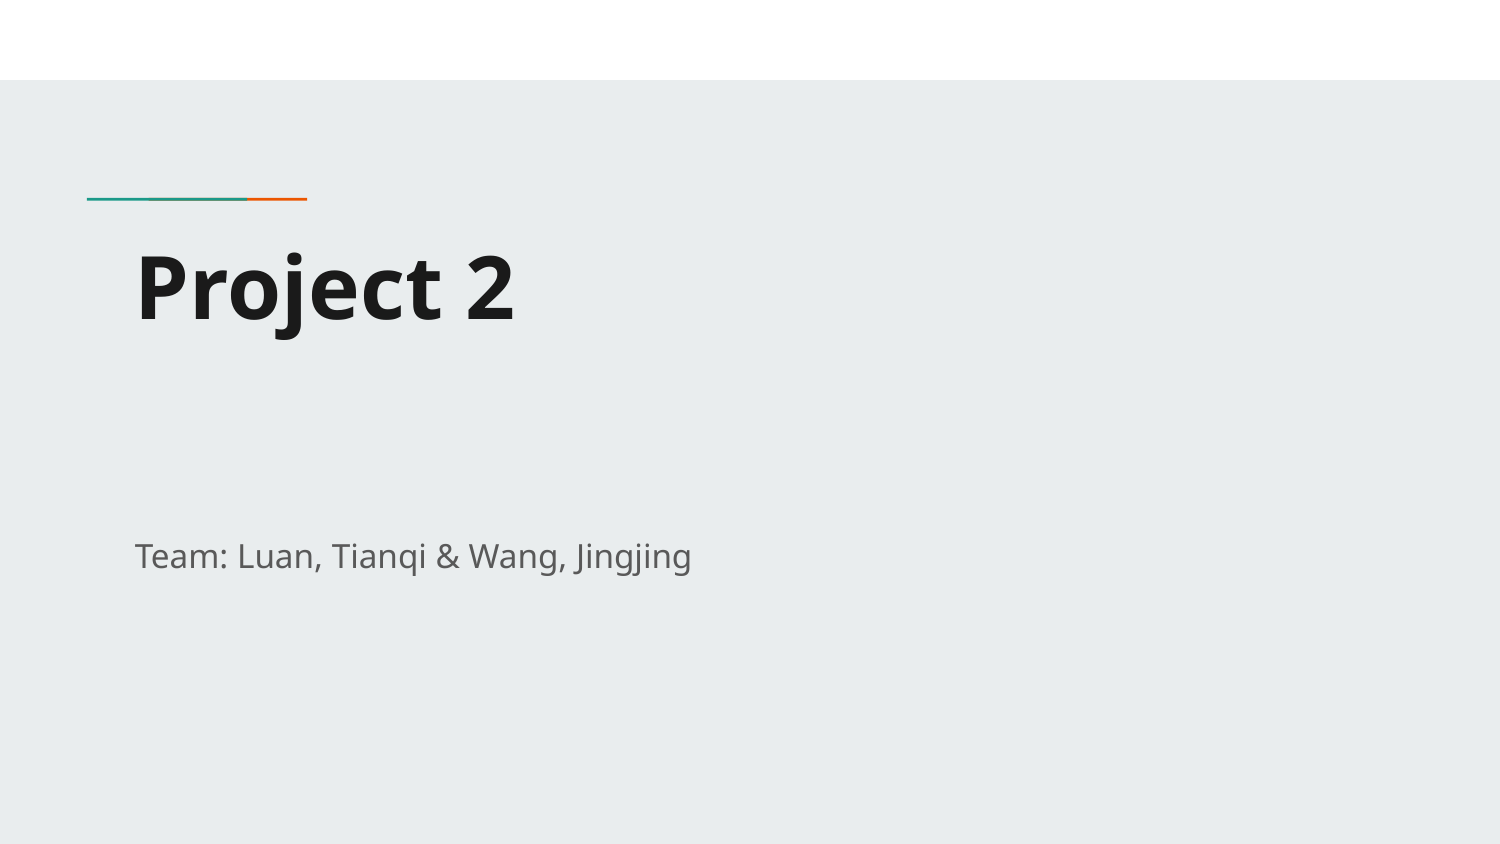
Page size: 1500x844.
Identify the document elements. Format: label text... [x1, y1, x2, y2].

title Project 2 [119, 216, 1381, 490]
subtitle Team: Luan, Tianqi & Wang, Jingjing [119, 520, 1381, 610]
